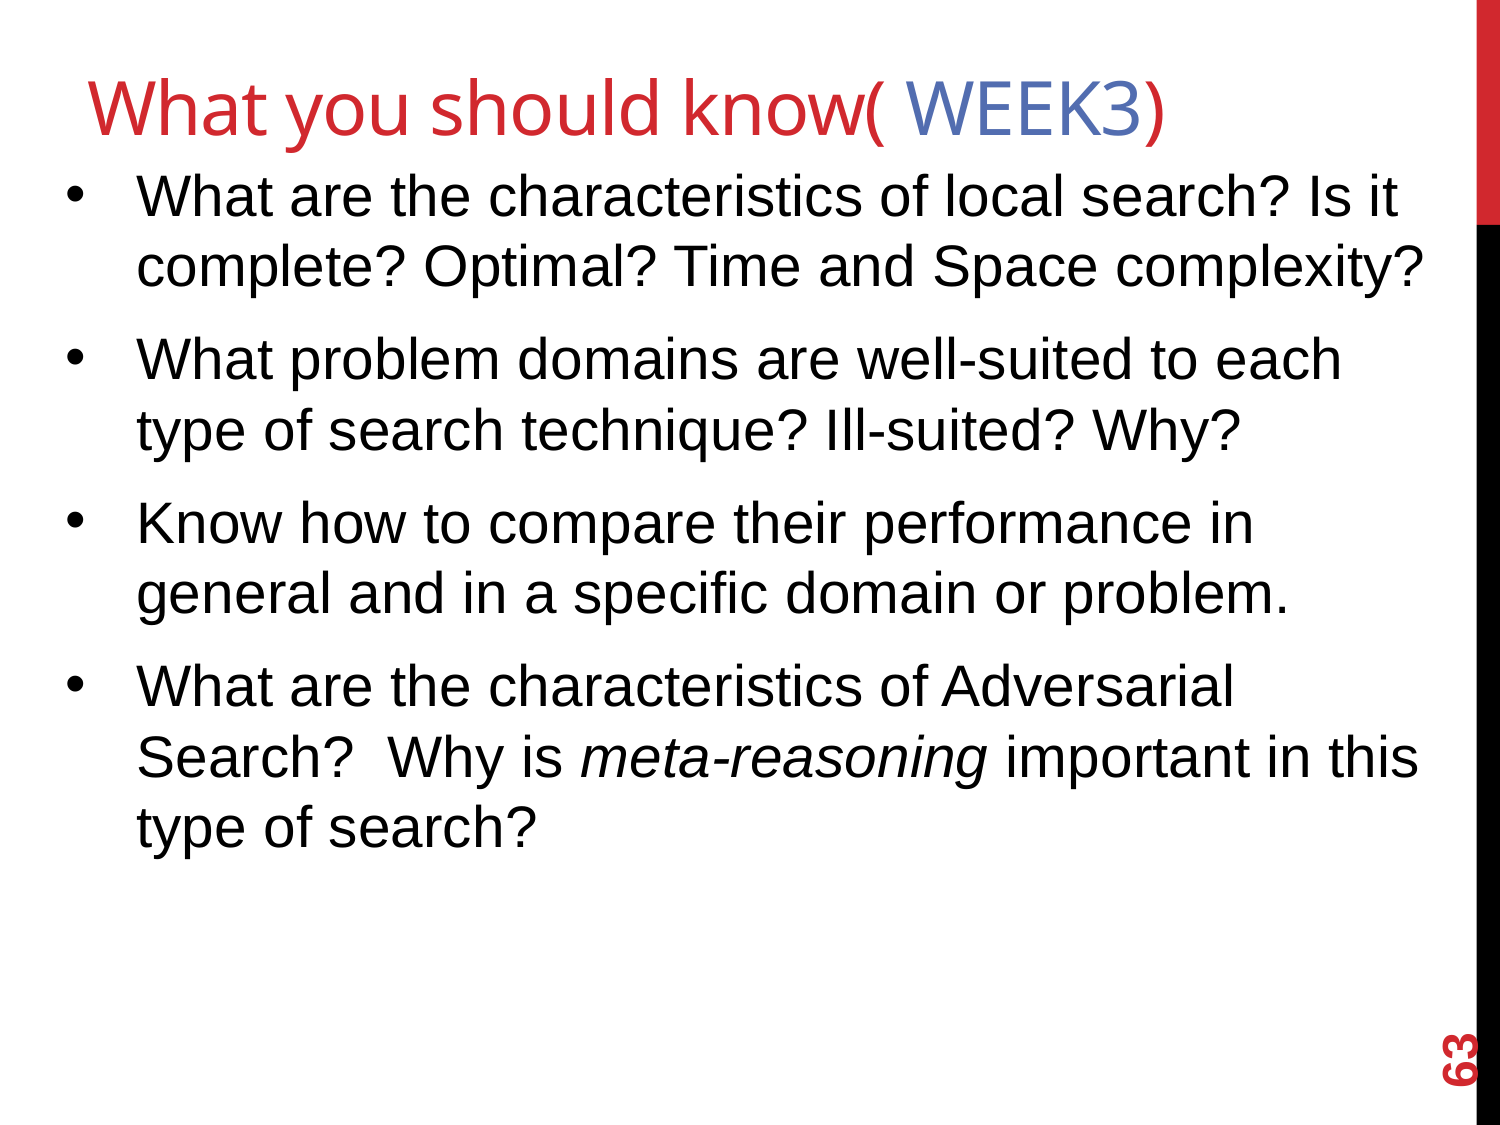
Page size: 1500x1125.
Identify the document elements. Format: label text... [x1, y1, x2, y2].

list What are the characteristics of local search? Is it complete? Optimal? Time and Space complexity? What problem domains are well-suited to each type of search technique? Ill-suited? Why? Know how to compare their performance in general and in a specific domain or problem. What are the characteristics of Adversarial Search? Why is meta-reasoning important in this type of search? [50, 149, 1461, 928]
title What you should know( WEEK3) [72, 0, 1444, 149]
slide_number 63 [1427, 887, 1488, 1104]
